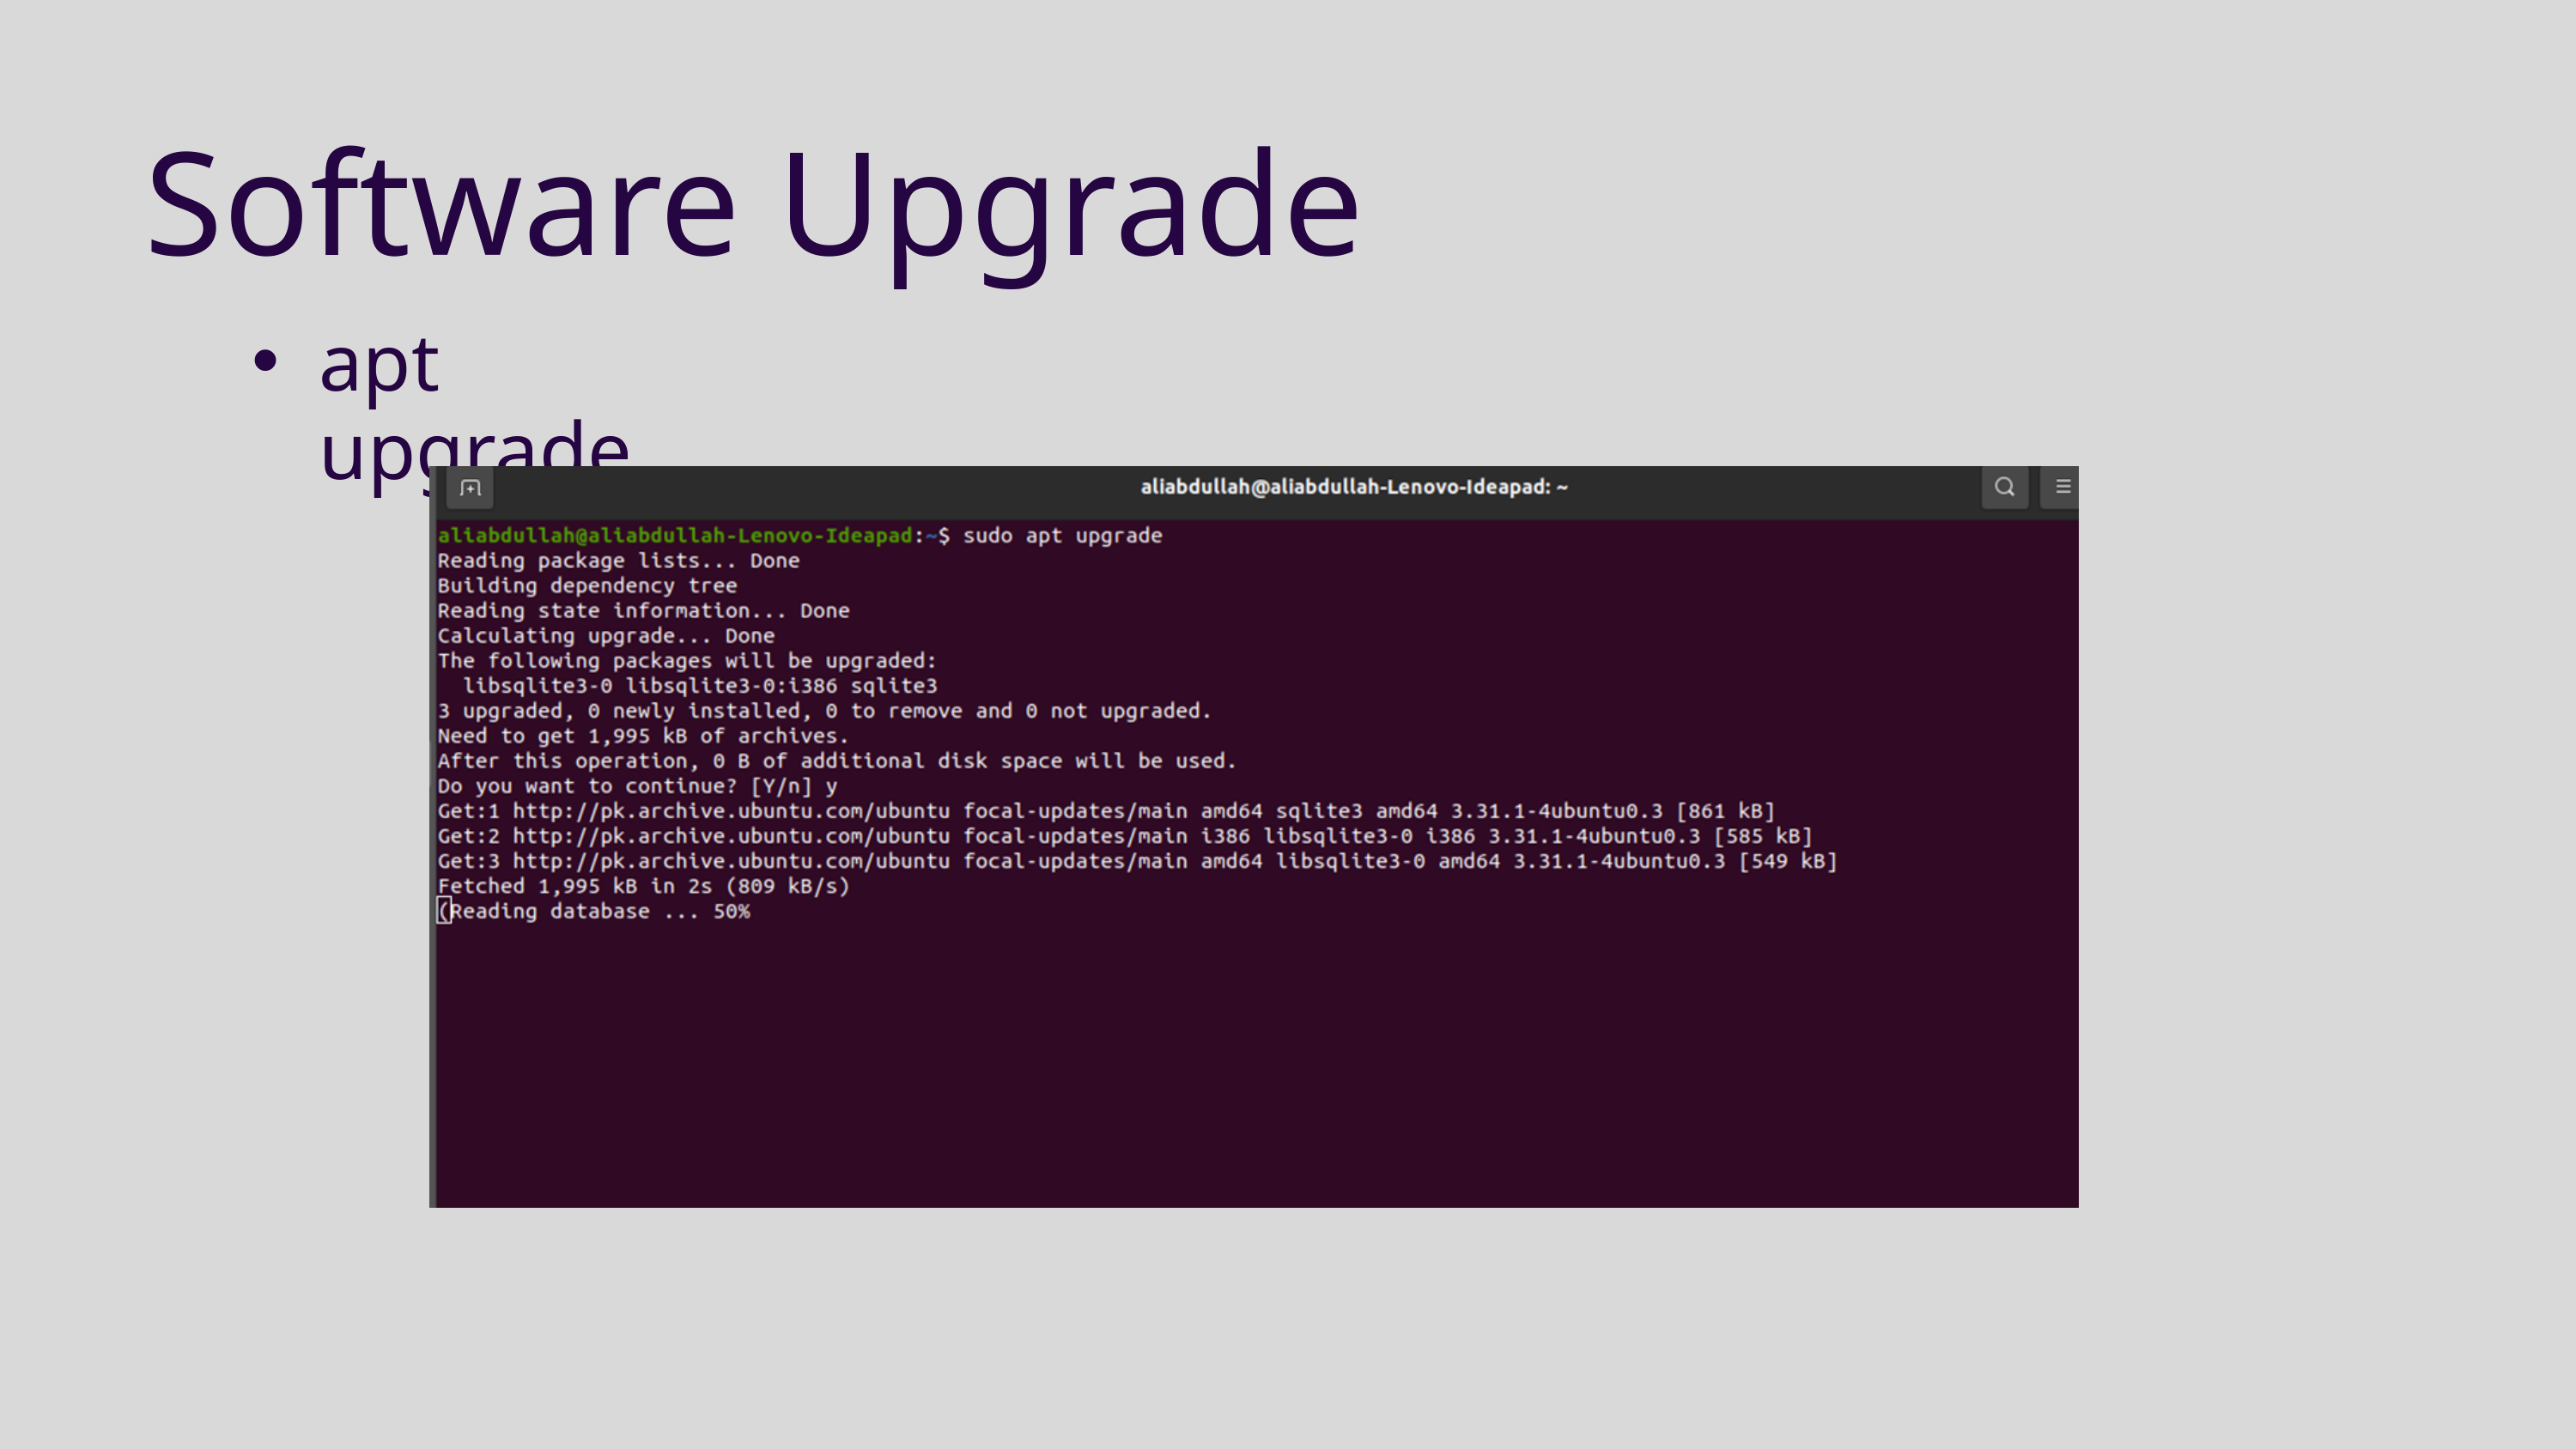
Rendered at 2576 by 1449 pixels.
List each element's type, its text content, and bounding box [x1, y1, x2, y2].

text_box Software Upgrade [144, 122, 2432, 284]
picture [428, 466, 2079, 1208]
text_box apt upgrade. [185, 317, 741, 496]
